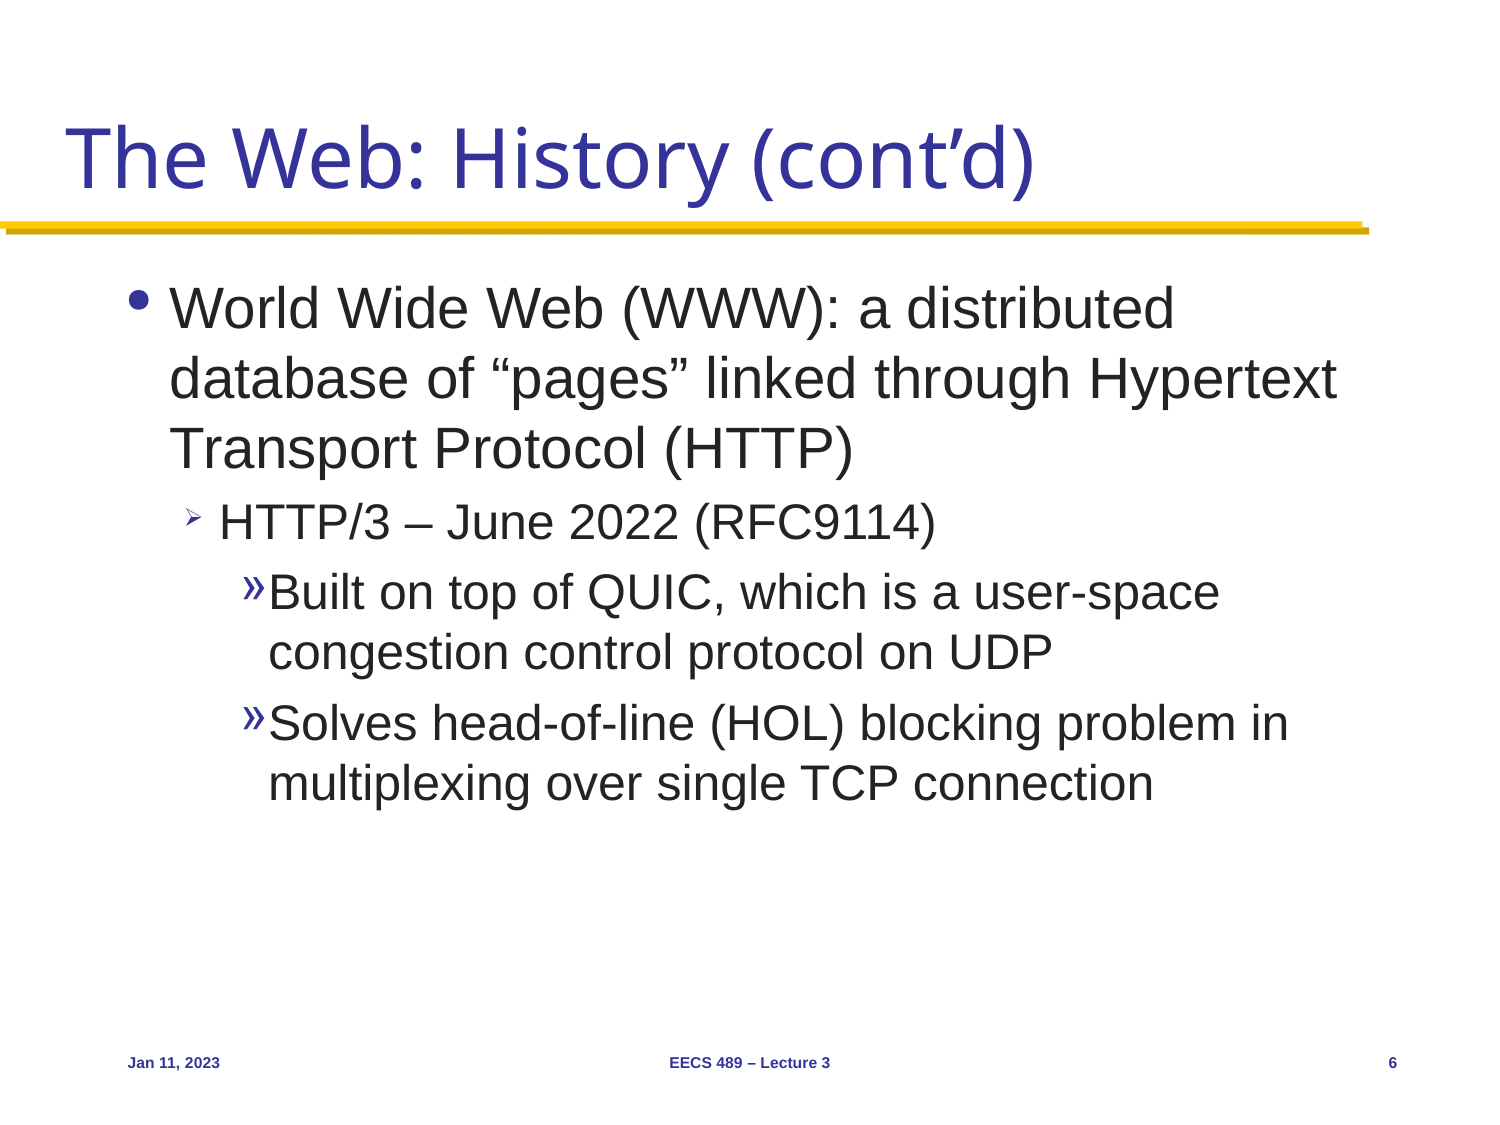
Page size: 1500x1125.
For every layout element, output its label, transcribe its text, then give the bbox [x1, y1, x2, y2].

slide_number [112, 1024, 426, 1101]
list World Wide Web (WWW): a distributed database of “pages” linked through Hypertext Transport Protocol (HTTP) HTTP/3 – June 2022 (RFC9114) Built on top of QUIC, which is a user-space congestion control protocol on UDP Solves head-of-line (HOL) blocking problem in multiplexing over single TCP connection [112, 262, 1413, 988]
slide_number 6 [1312, 1024, 1413, 1101]
title The Web: History (cont’d) [49, 24, 1451, 213]
footer EECS 489 – Lecture 3 [512, 1024, 988, 1101]
